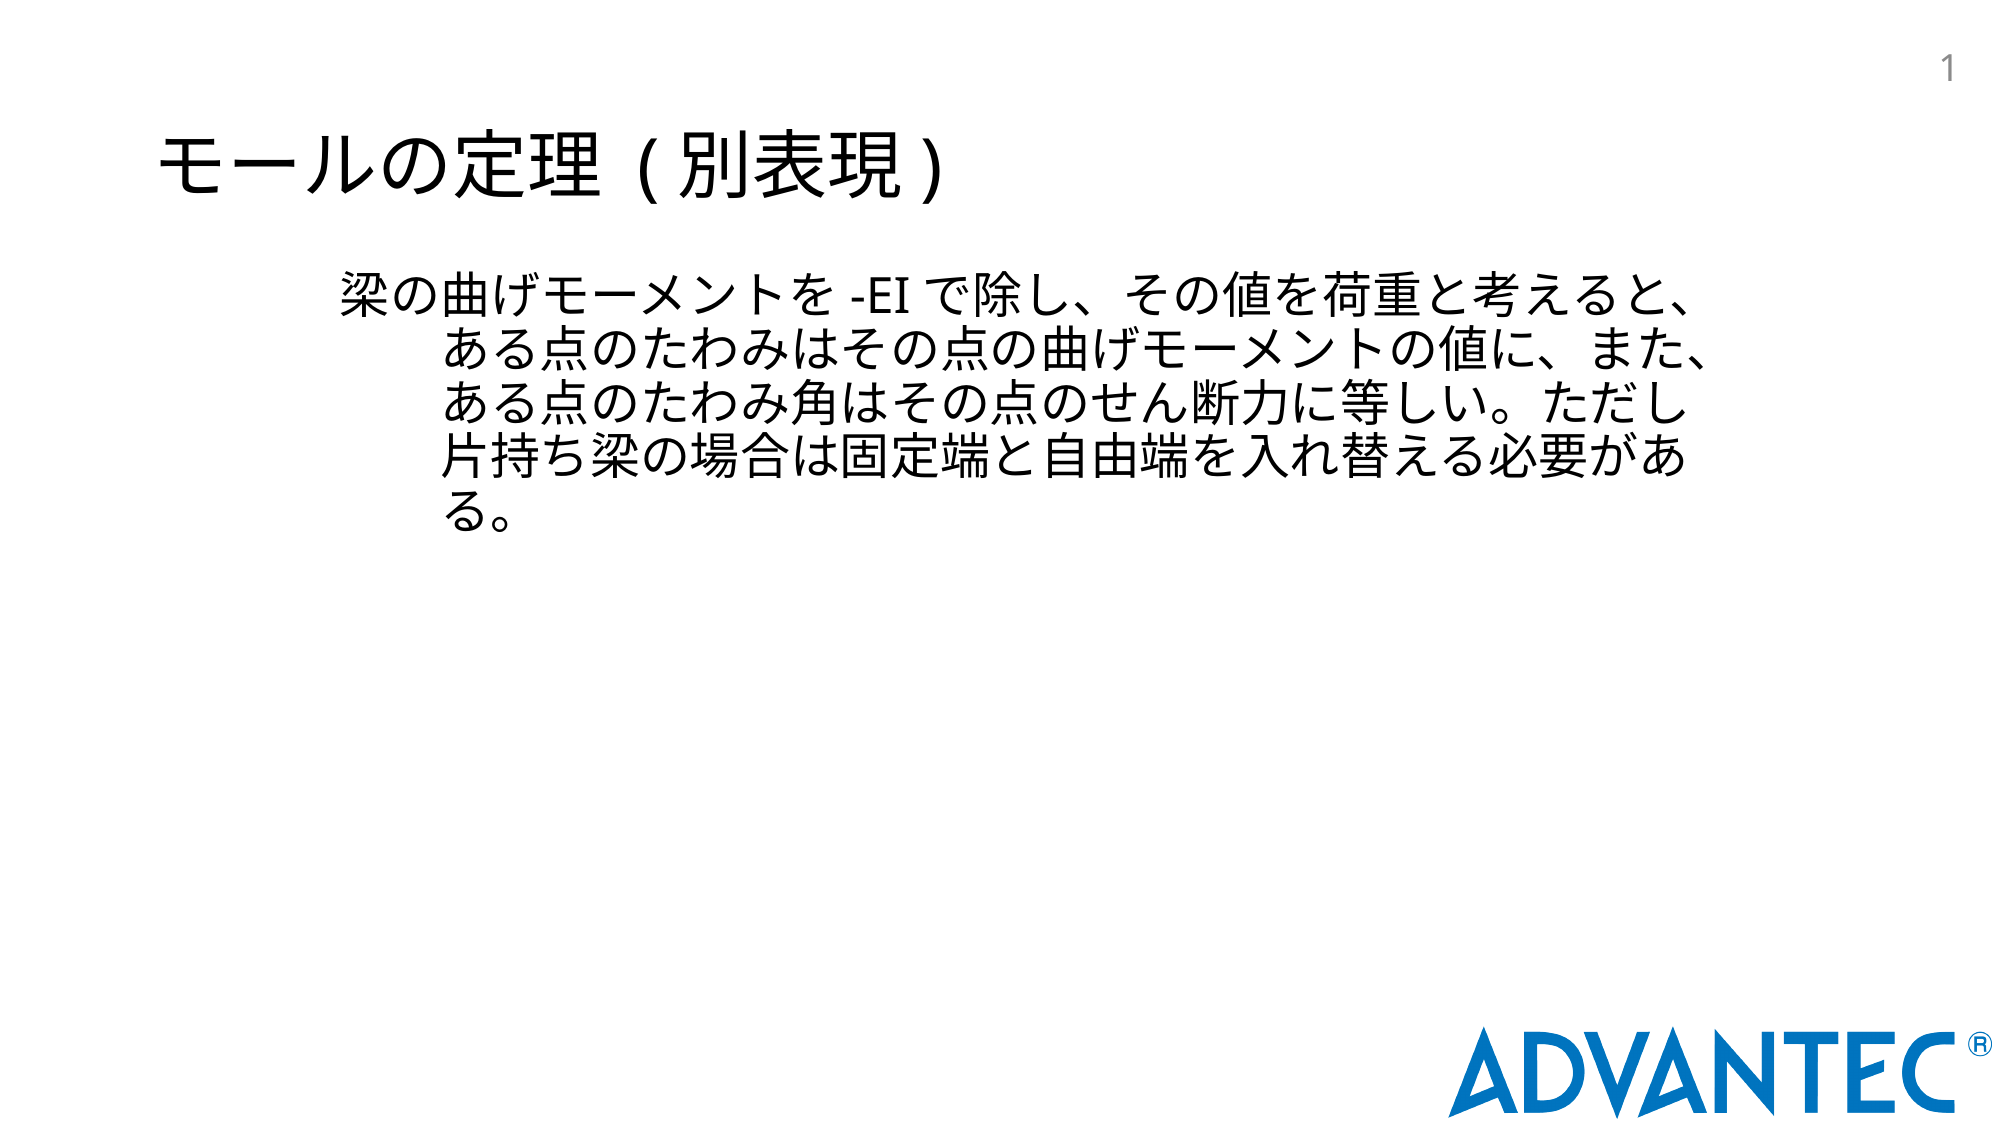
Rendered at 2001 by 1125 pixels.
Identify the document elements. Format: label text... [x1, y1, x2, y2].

title モールの定理 (別表現) [137, 59, 1863, 278]
picture [1448, 1026, 1992, 1119]
list 梁の曲げモーメントを-EIで除し、その値を荷重と考えると、ある点のたわみはその点の曲げモーメントの値に、また、ある点のたわみ角はその点のせん断力に等しい。ただし片持ち梁の場合は固定端と自由端を入れ替える必要がある。 [324, 262, 1750, 1012]
